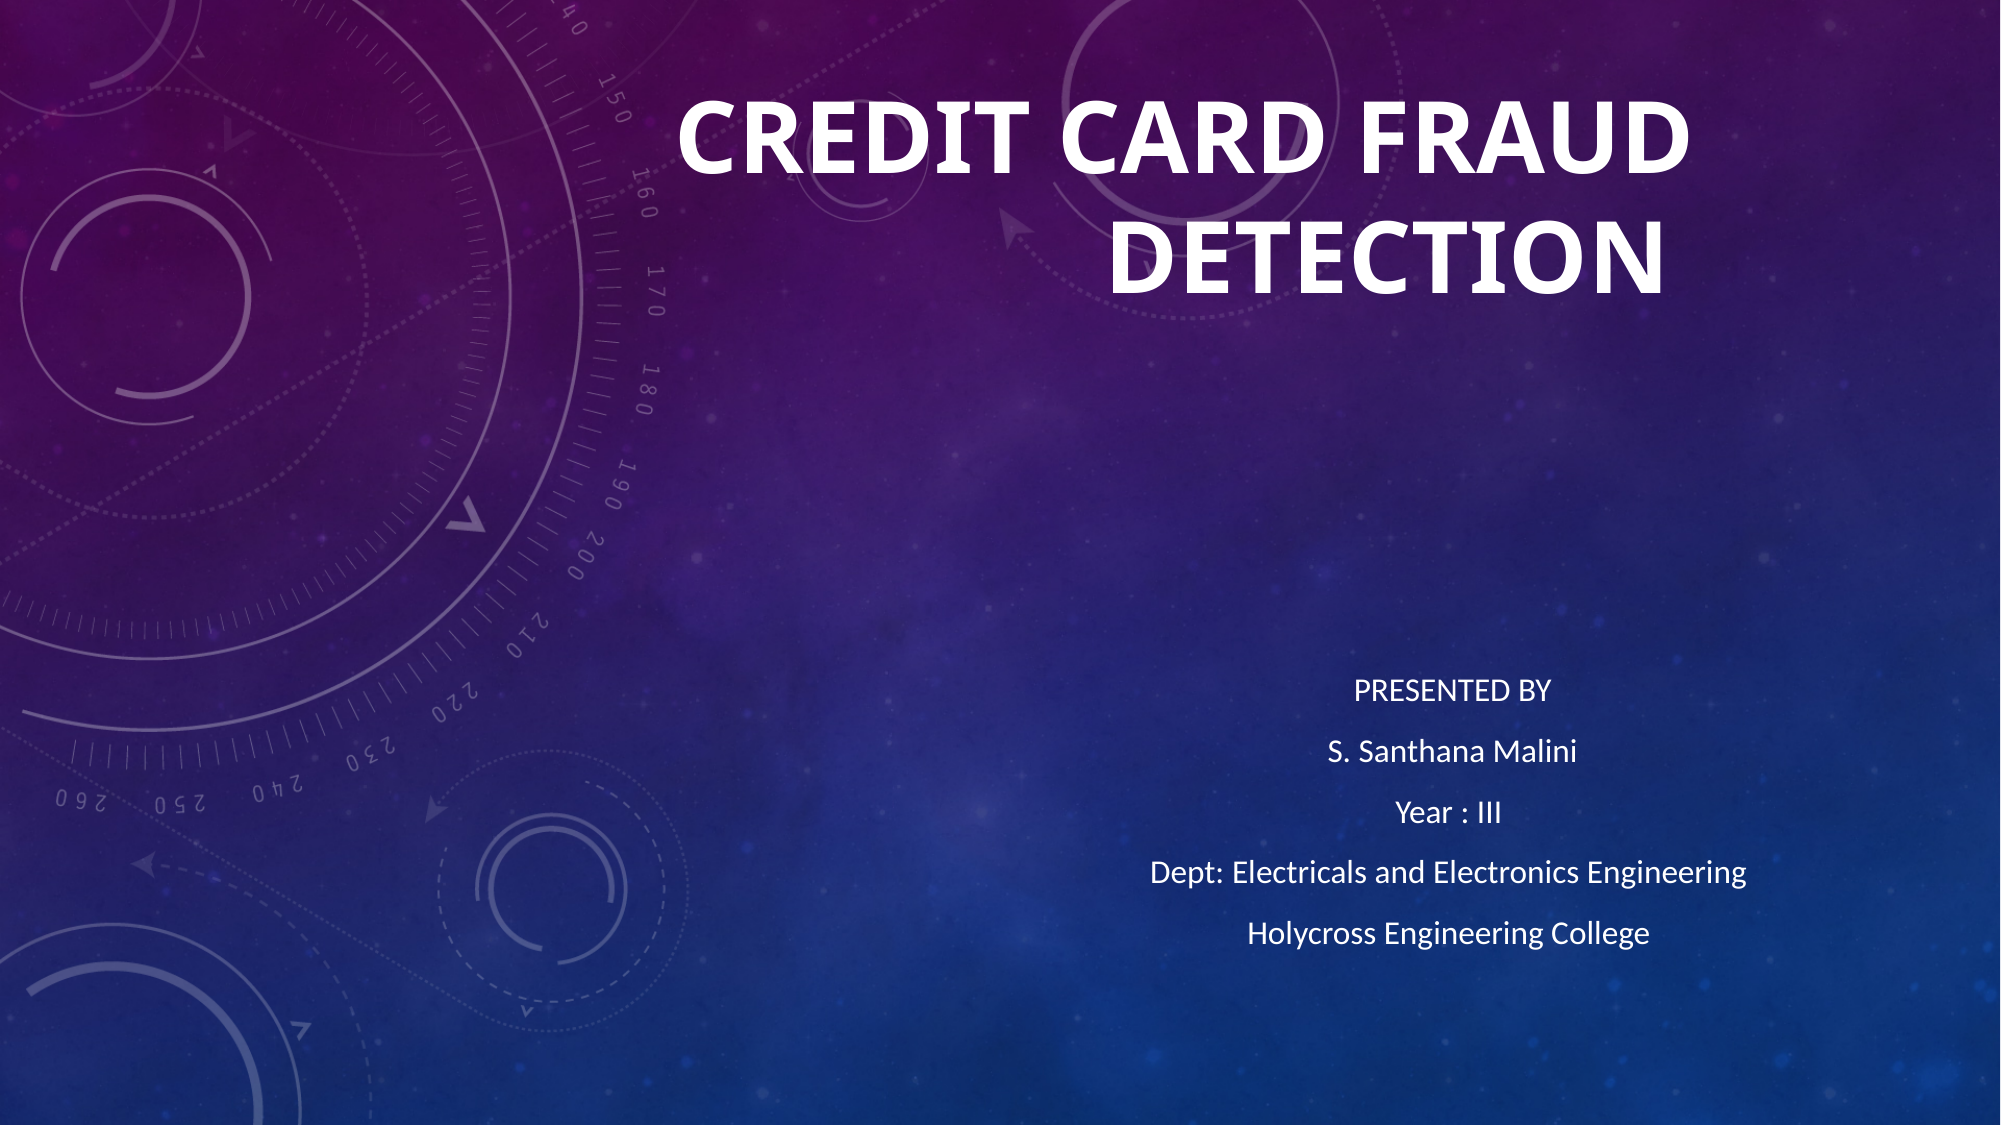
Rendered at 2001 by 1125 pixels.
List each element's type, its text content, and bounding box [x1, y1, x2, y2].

title Credit Card Fraud detection [161, 90, 1711, 321]
subtitle PRESENTED BY S. Santhana Malini Year : III Dept: Electricals and Electronics Engineering Holycross Engineering College [999, 660, 1831, 1073]
picture [0, 0, 2001, 1125]
